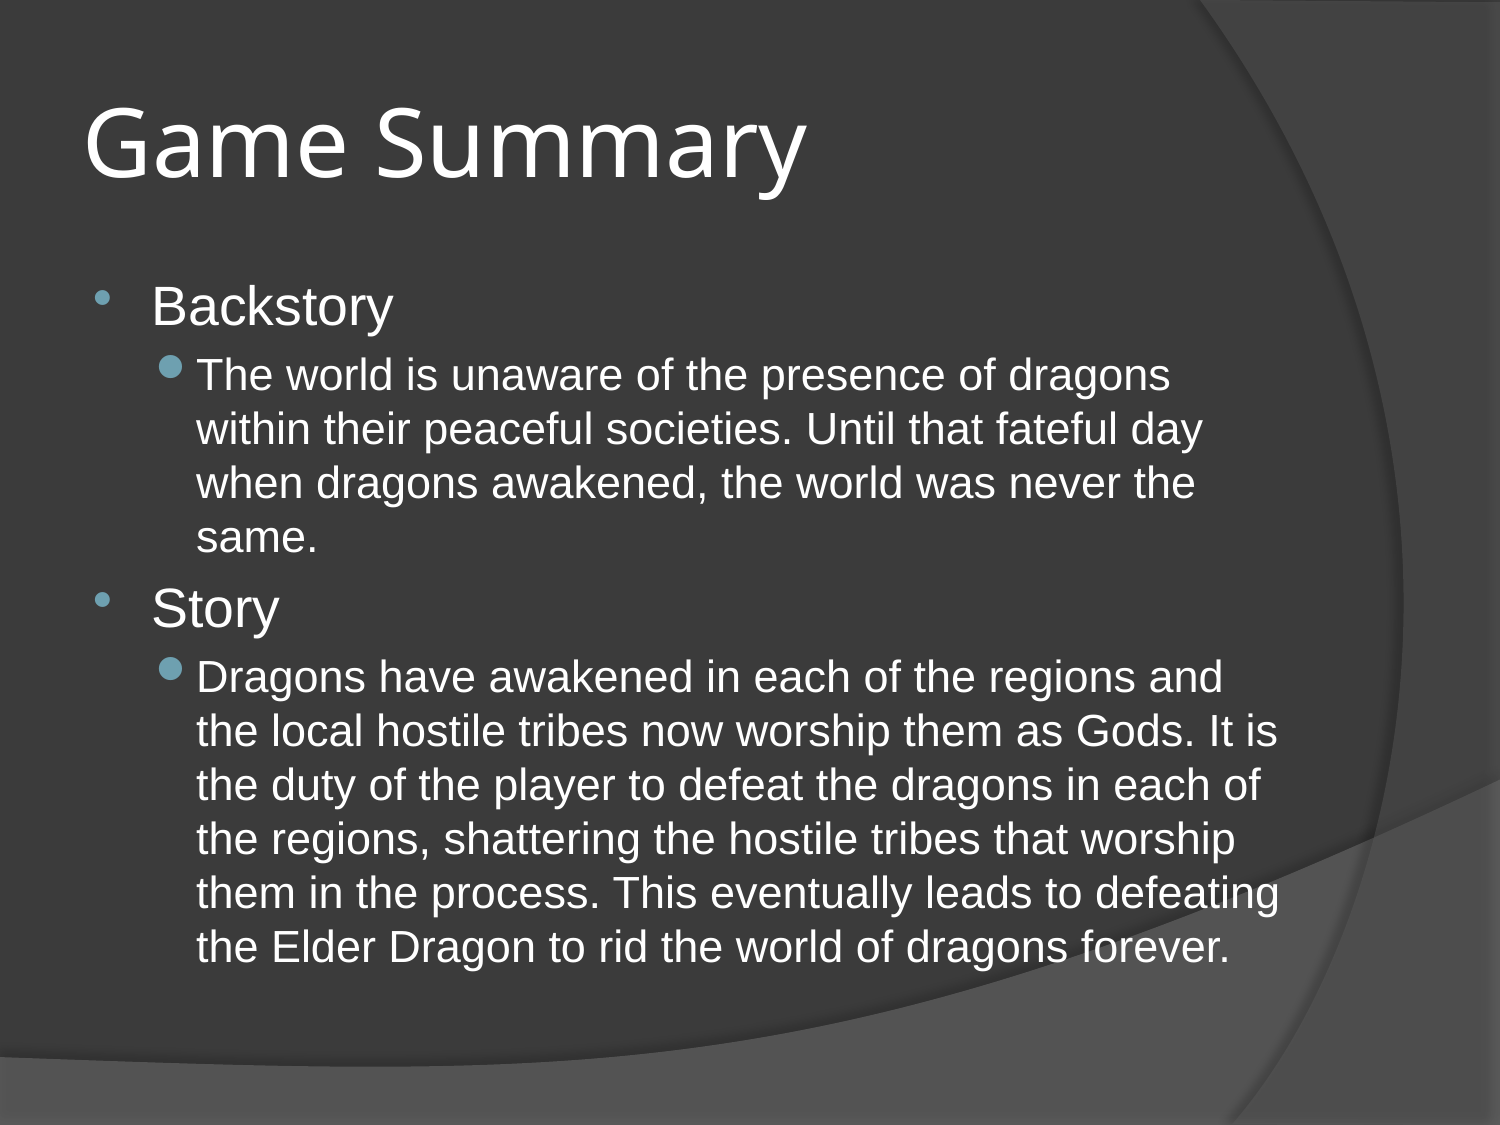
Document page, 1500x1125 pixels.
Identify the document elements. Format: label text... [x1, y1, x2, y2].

title Game Summary [75, 45, 1300, 233]
list Backstory The world is unaware of the presence of dragons within their peaceful societies. Until that fateful day when dragons awakened, the world was never the same. Story Dragons have awakened in each of the regions and the local hostile tribes now worship them as Gods. It is the duty of the player to defeat the dragons in each of the regions, shattering the hostile tribes that worship them in the process. This eventually leads to defeating the Elder Dragon to rid the world of dragons forever. [75, 262, 1300, 1005]
